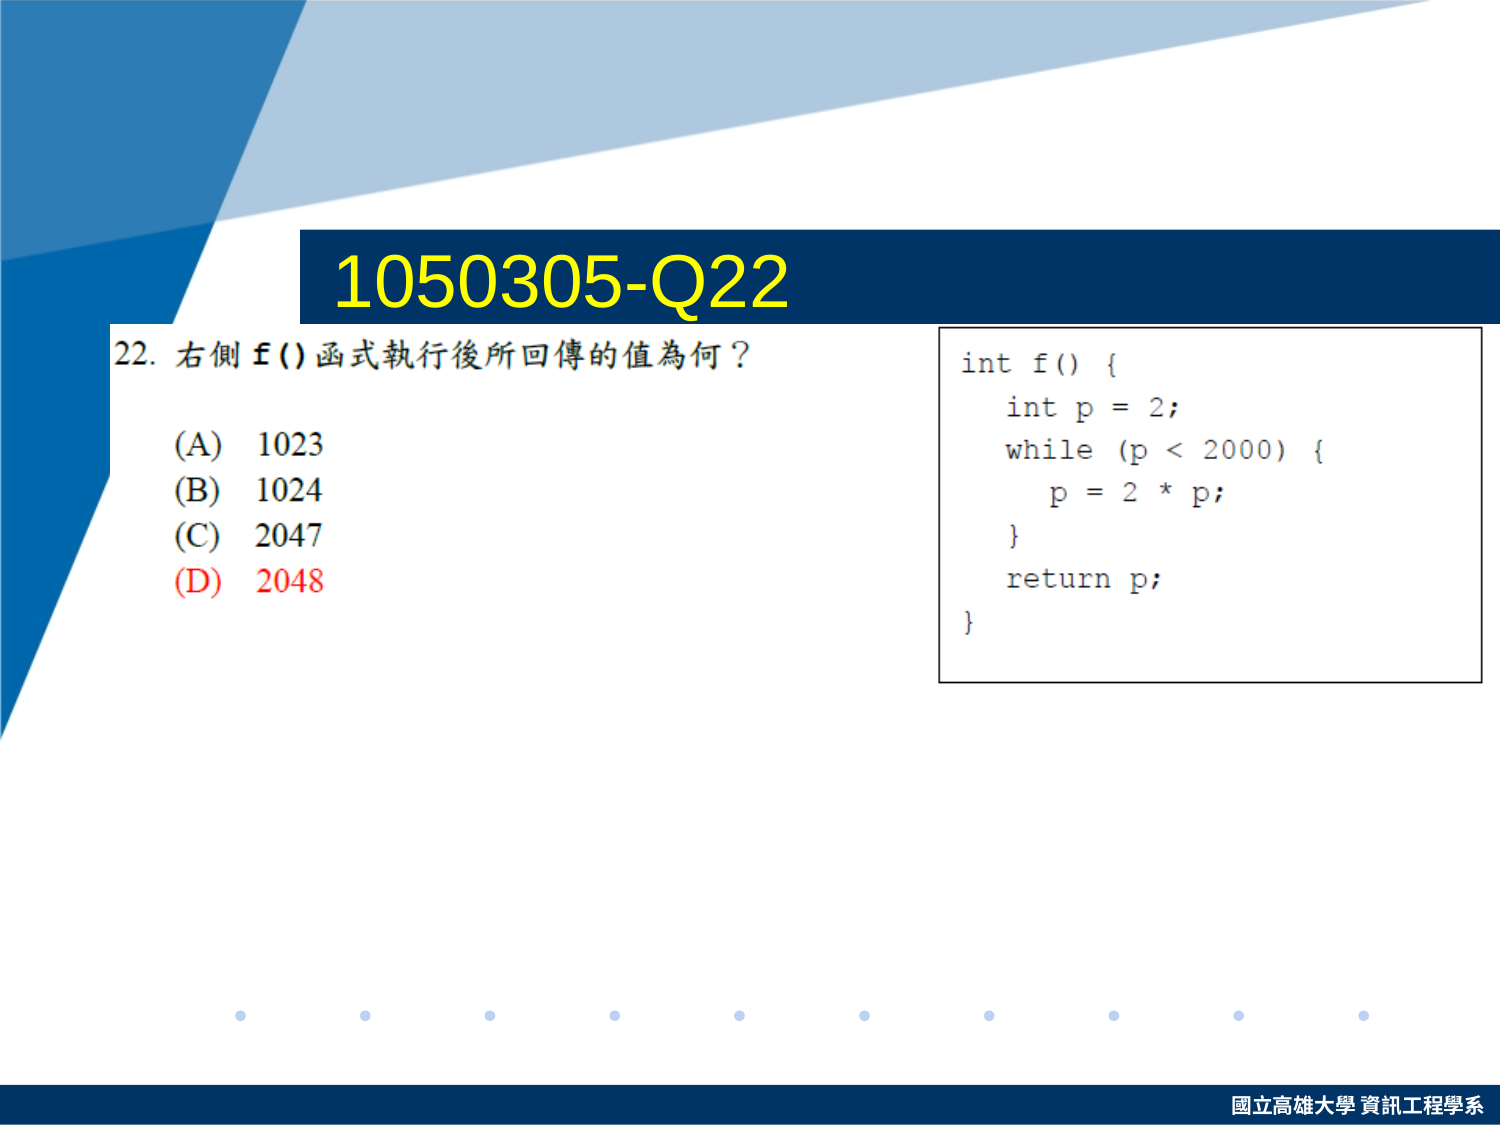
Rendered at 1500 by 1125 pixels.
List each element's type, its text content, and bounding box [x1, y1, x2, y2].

title 1050305-Q22 [300, 229, 1500, 324]
picture [0, 0, 1500, 842]
